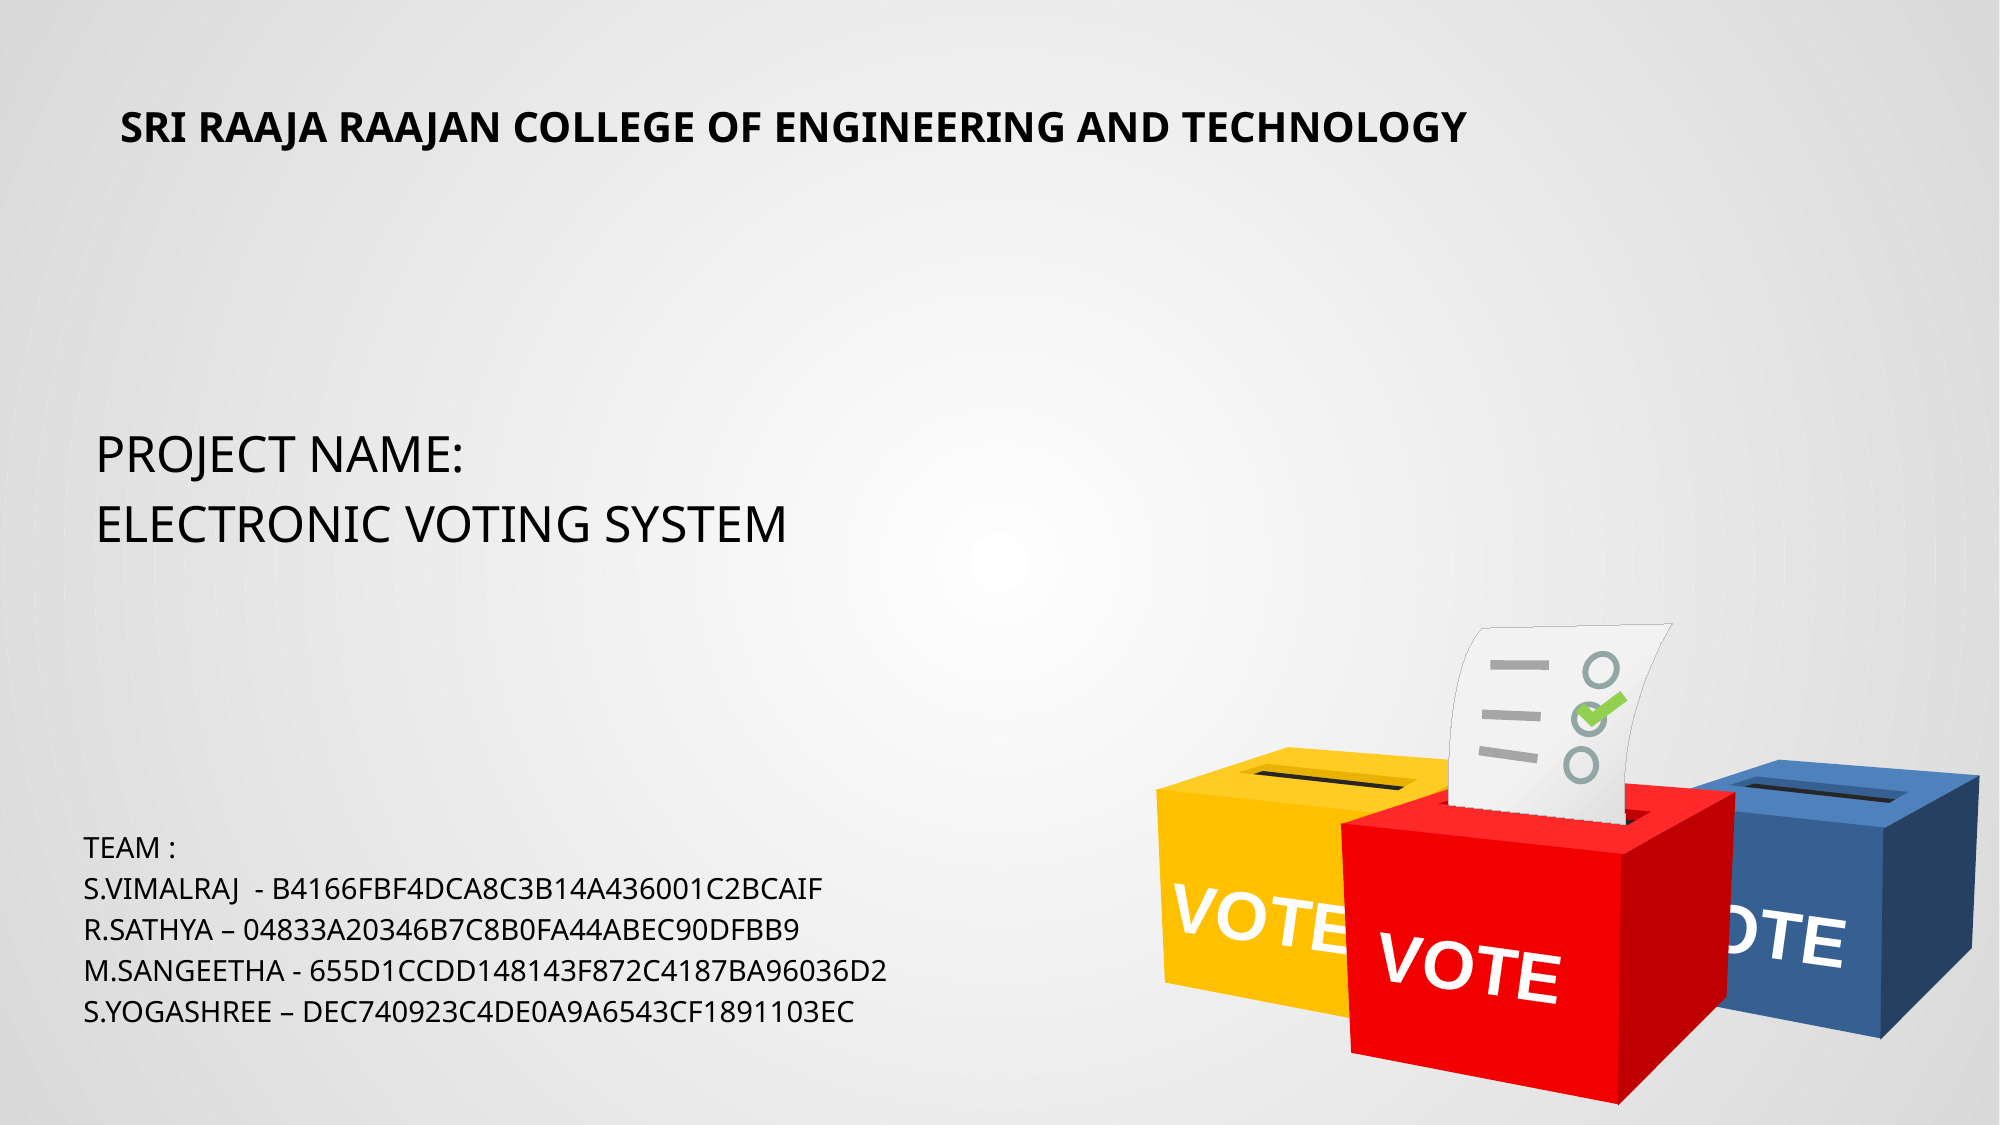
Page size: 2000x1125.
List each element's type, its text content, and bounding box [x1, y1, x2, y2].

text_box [1154, 623, 1980, 1107]
list PROJECT NAME: ELECTRONIC VOTING SYSTEM [75, 412, 1648, 481]
title SRI RAAJA RAAJAN COLLEGE OF ENGINEERING AND TECHNOLOGY [99, 44, 1768, 161]
list TEAM : S.VIMALRAJ - B4166FBF4DCA8C3B14A436001C2BCAIF R.SATHYA – 04833A20346B7C8B0FA44ABEC90DFBB9 M.SANGEETHA - 655D1CCDD148143F872C4187BA96036D2 S.YOGASHREE – DEC740923C4DE0A9A6543CF1891103EC [63, 819, 1129, 1079]
